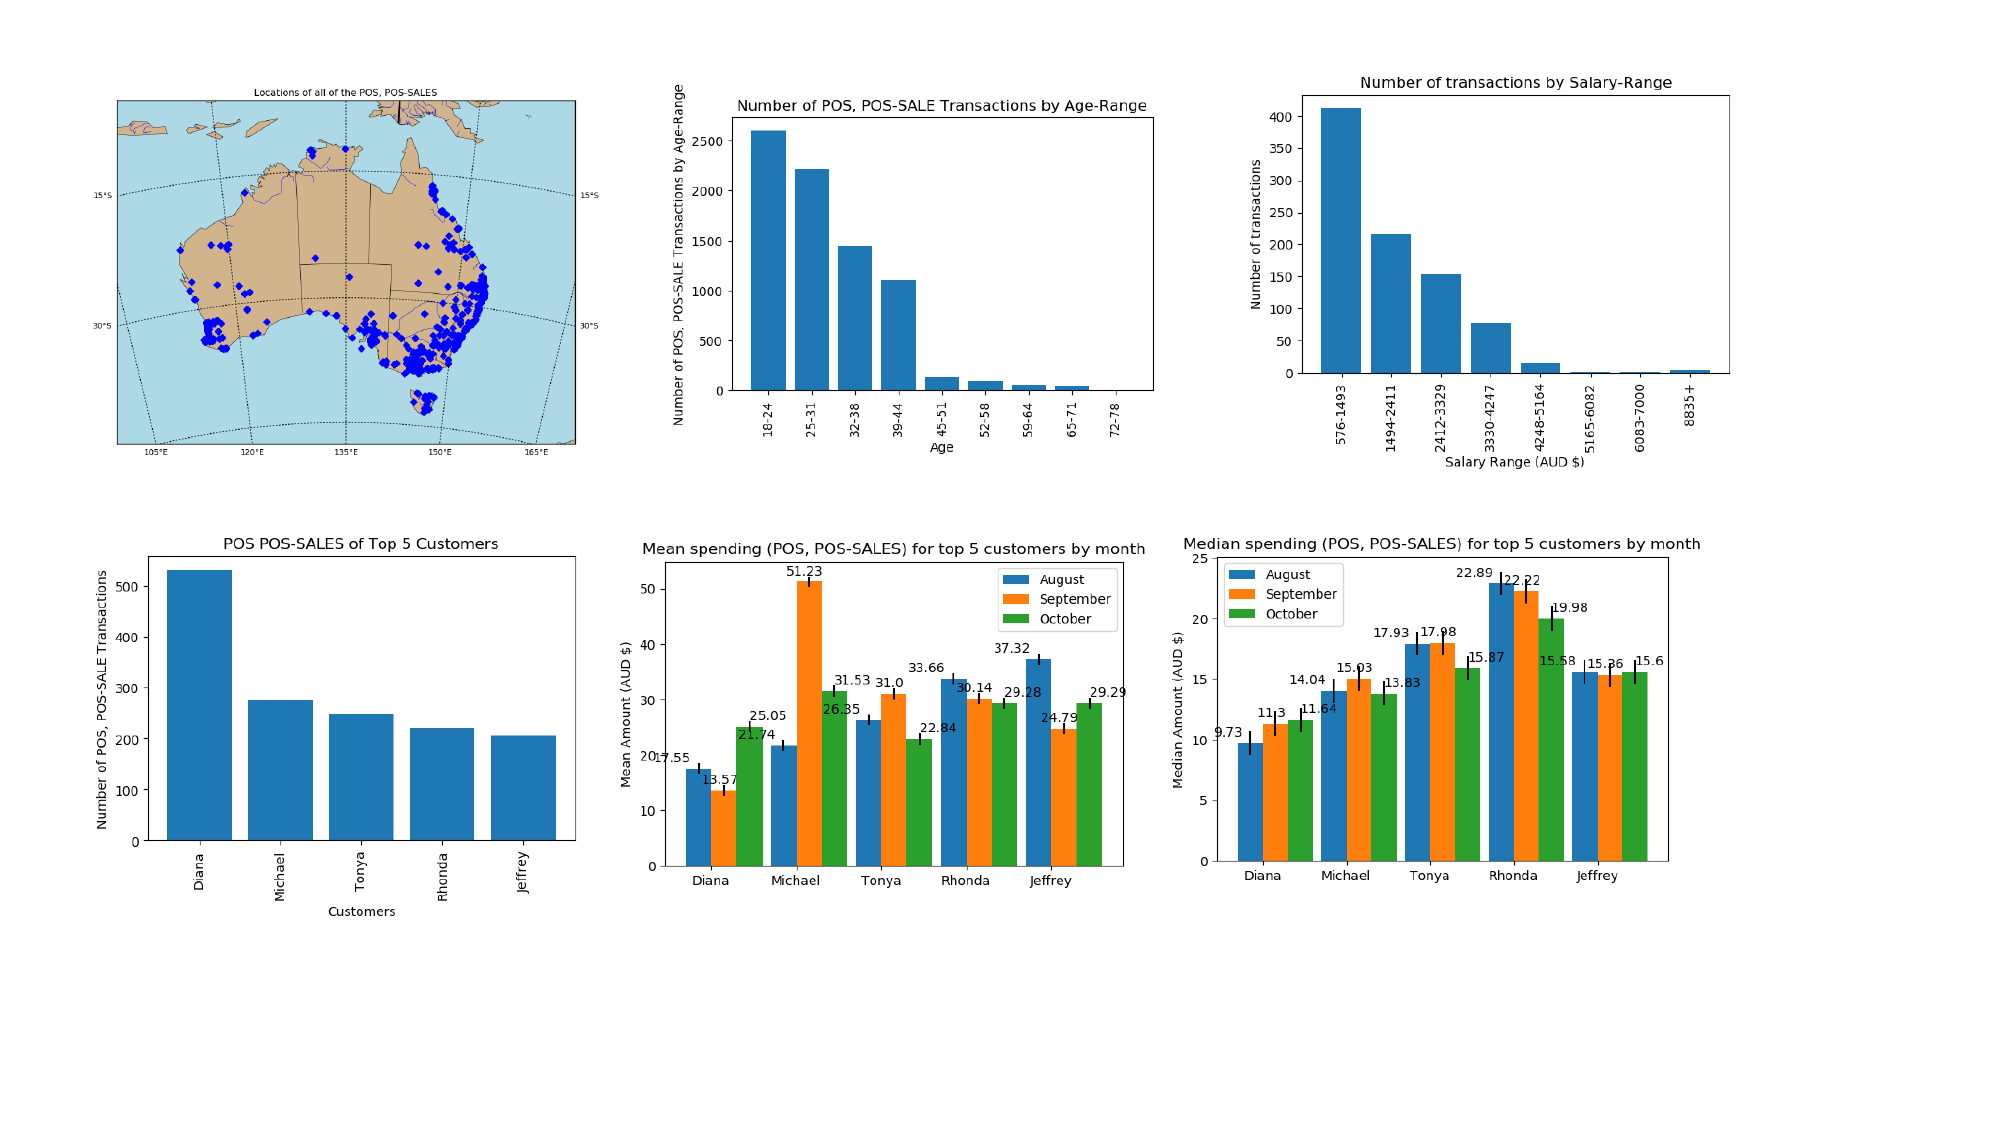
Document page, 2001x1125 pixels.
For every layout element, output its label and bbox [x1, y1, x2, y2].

picture [611, 532, 1154, 898]
picture [664, 74, 1164, 463]
picture [87, 83, 604, 463]
picture [87, 527, 587, 927]
picture [1163, 527, 1710, 893]
picture [1241, 67, 1741, 478]
